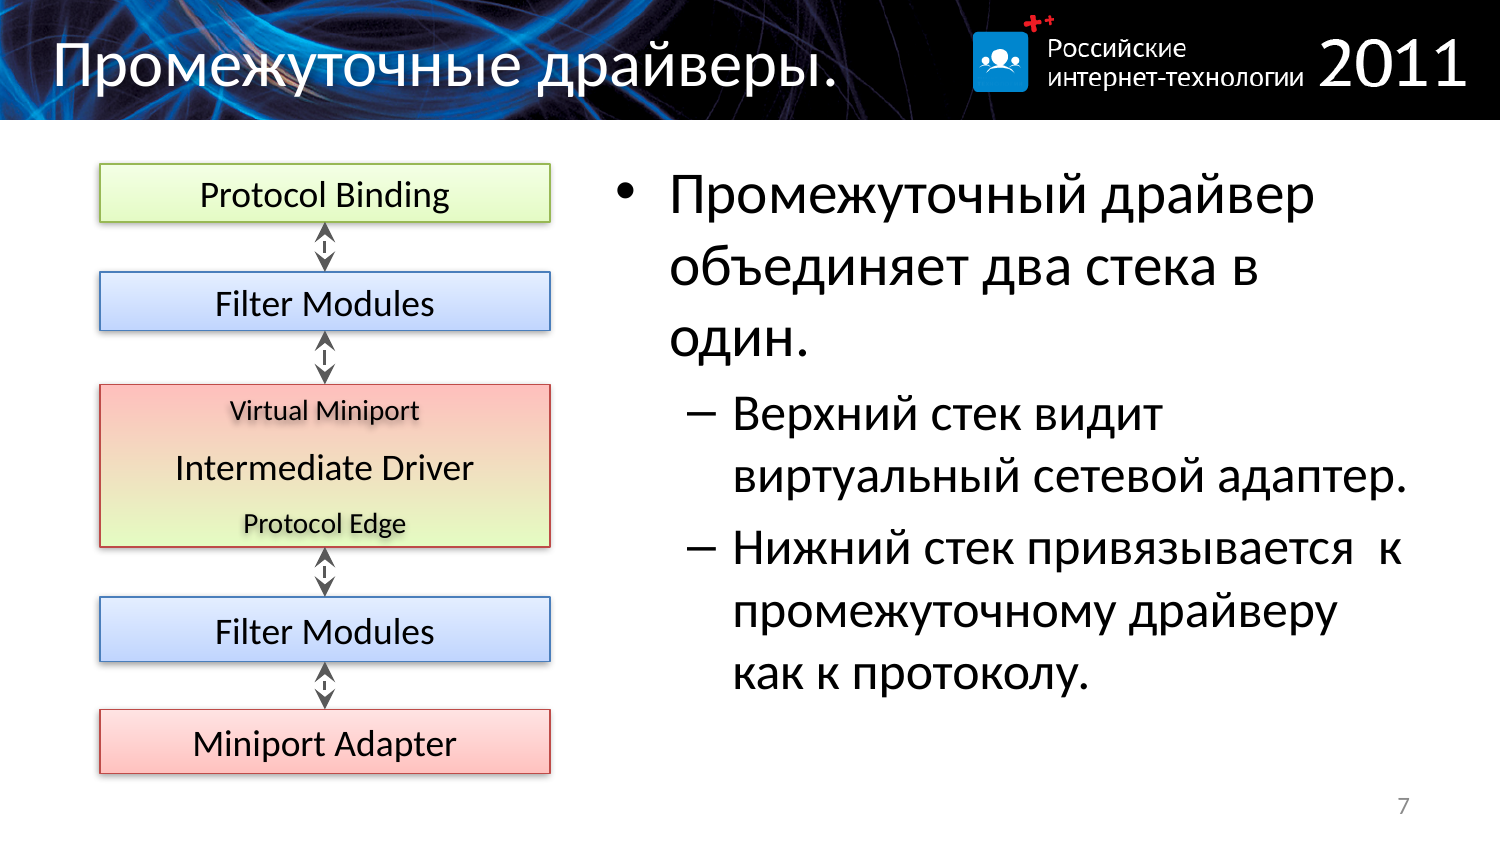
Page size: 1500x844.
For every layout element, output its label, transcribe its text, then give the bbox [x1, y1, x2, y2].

picture [0, 0, 1500, 120]
slide_number 7 [1074, 782, 1425, 828]
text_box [99, 163, 551, 774]
title Промежуточные драйверы. [37, 2, 951, 118]
list Промежуточный драйвер объединяет два стека в один. Верхний стек видит виртуальный сетевой адаптер. Нижний стек привязывается к промежуточному драйверу как к протоколу. [599, 146, 1430, 765]
